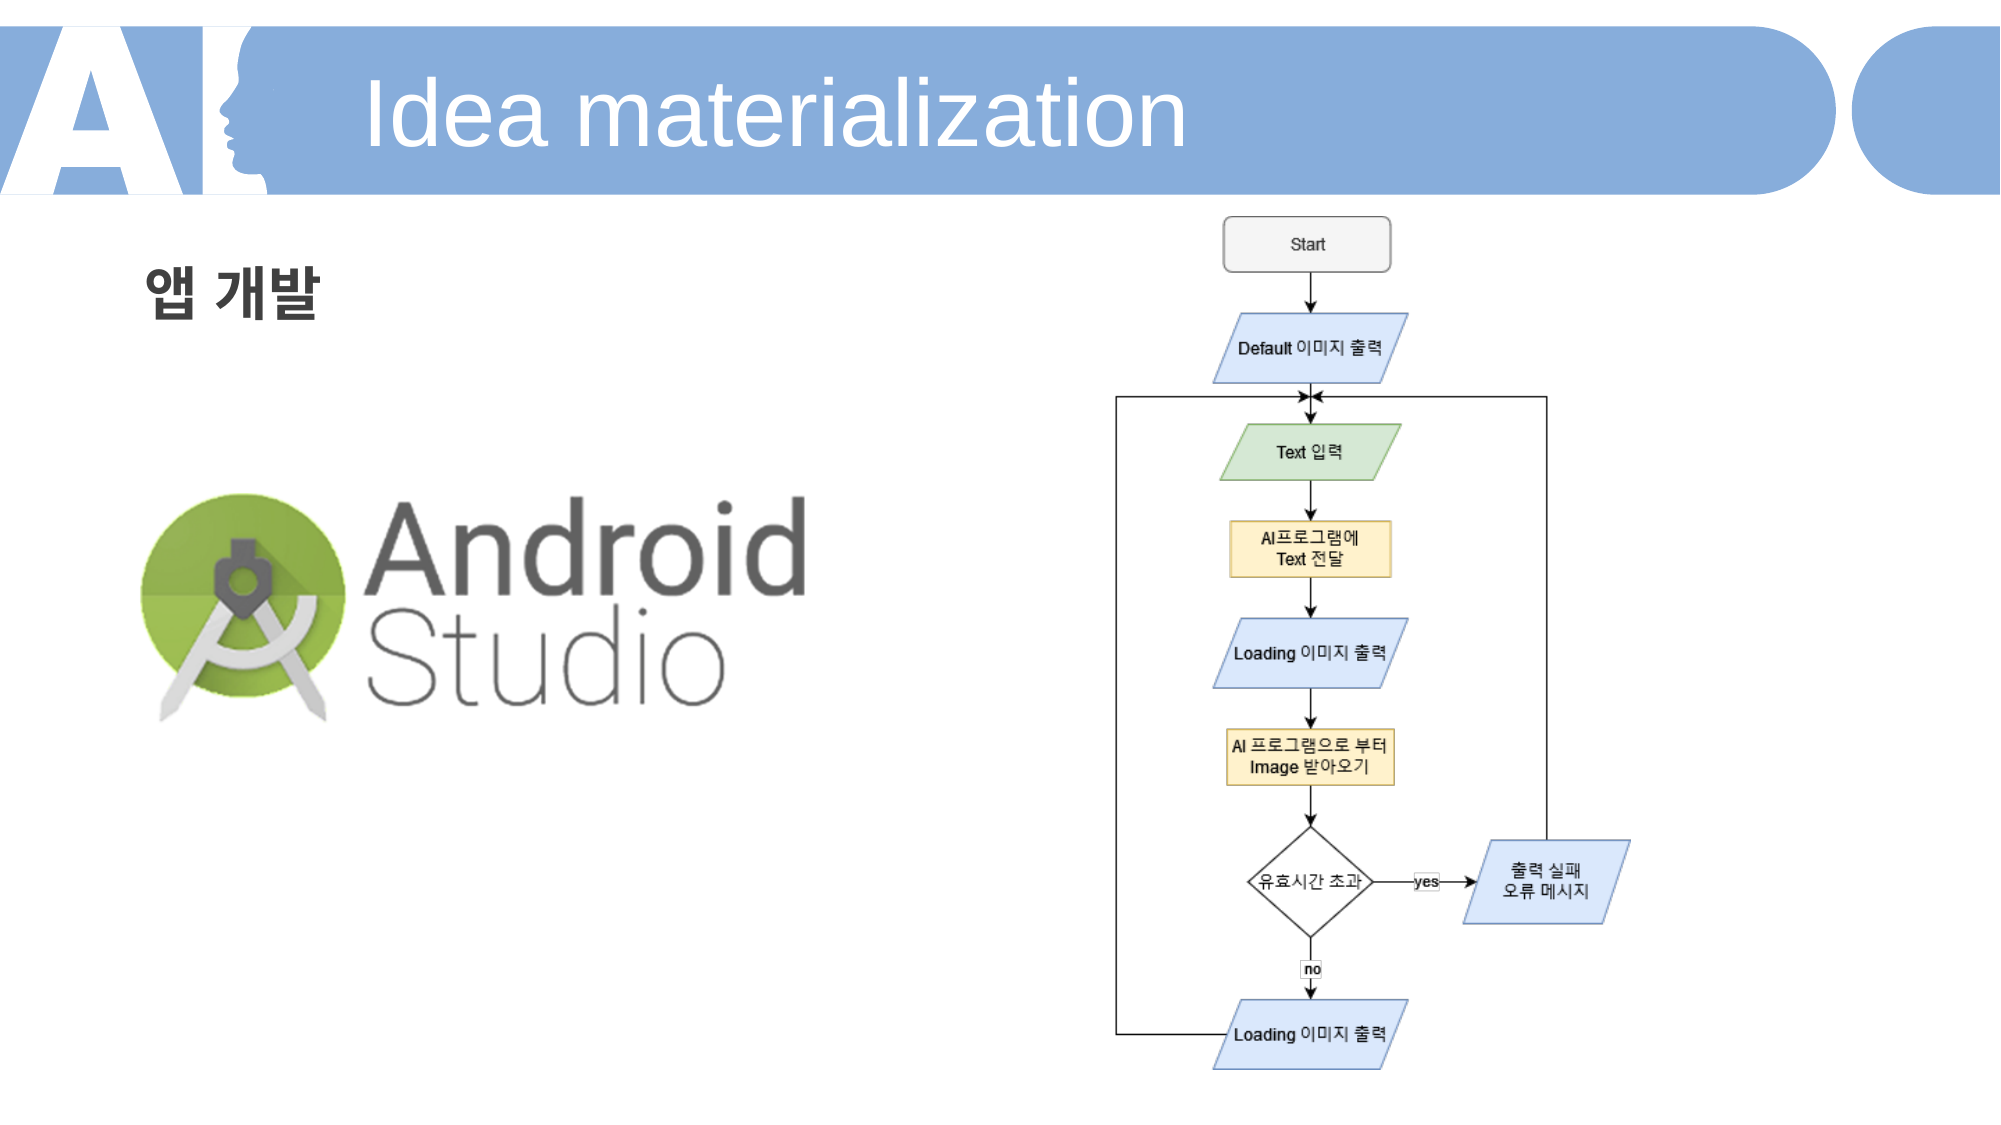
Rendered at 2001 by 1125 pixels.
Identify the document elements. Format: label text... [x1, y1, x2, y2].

picture [1106, 216, 1631, 1070]
text_box 앱 개발 [130, 249, 609, 335]
picture [29, 343, 916, 875]
list Idea materialization [347, 55, 1952, 175]
